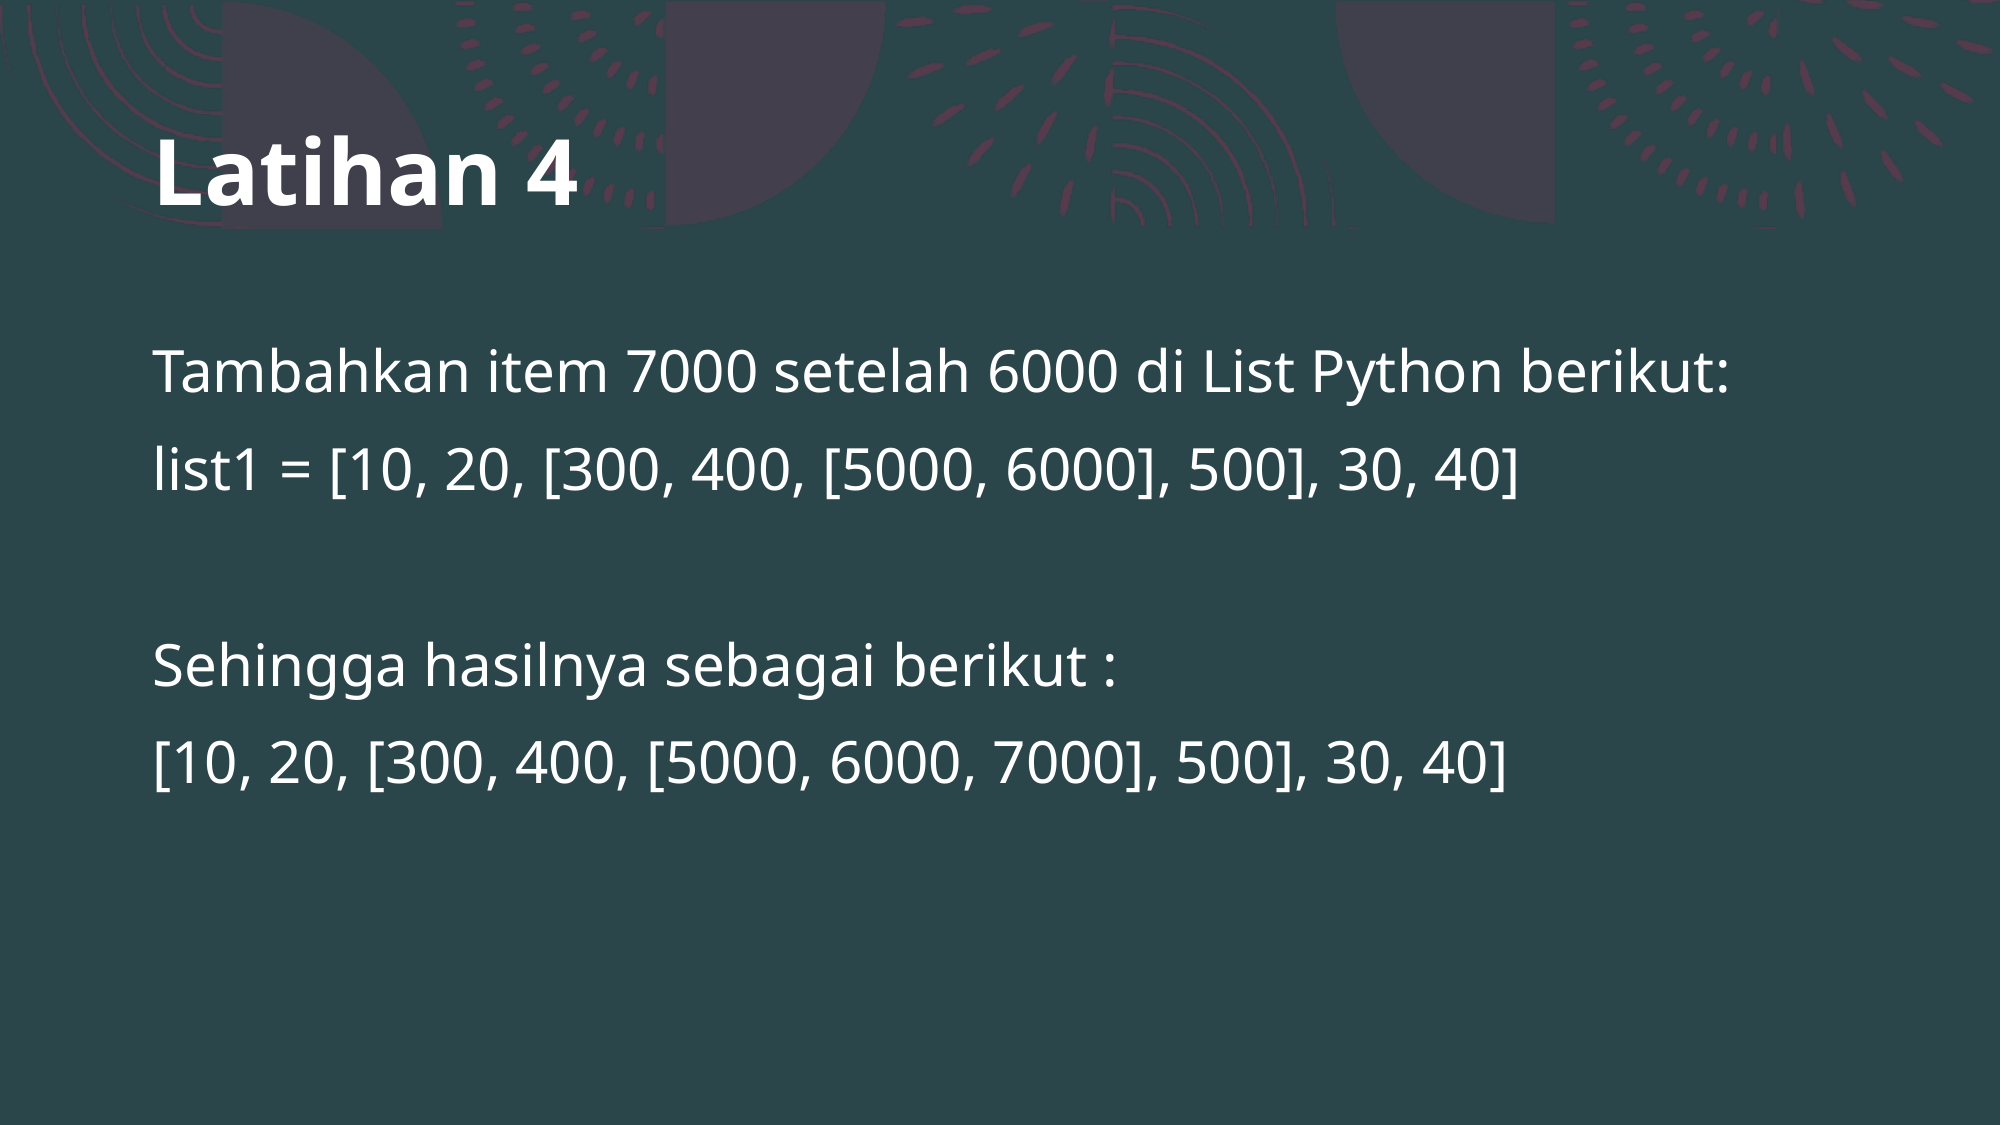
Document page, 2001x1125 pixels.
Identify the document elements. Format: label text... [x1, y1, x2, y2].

list Tambahkan item 7000 setelah 6000 di List Python berikut: list1 = [10, 20, [300, 400, [5000, 6000], 500], 30, 40] Sehingga hasilnya sebagai berikut : [10, 20, [300, 400, [5000, 6000, 7000], 500], 30, 40] [137, 319, 1863, 1009]
title Latihan 4 [137, 60, 1863, 278]
